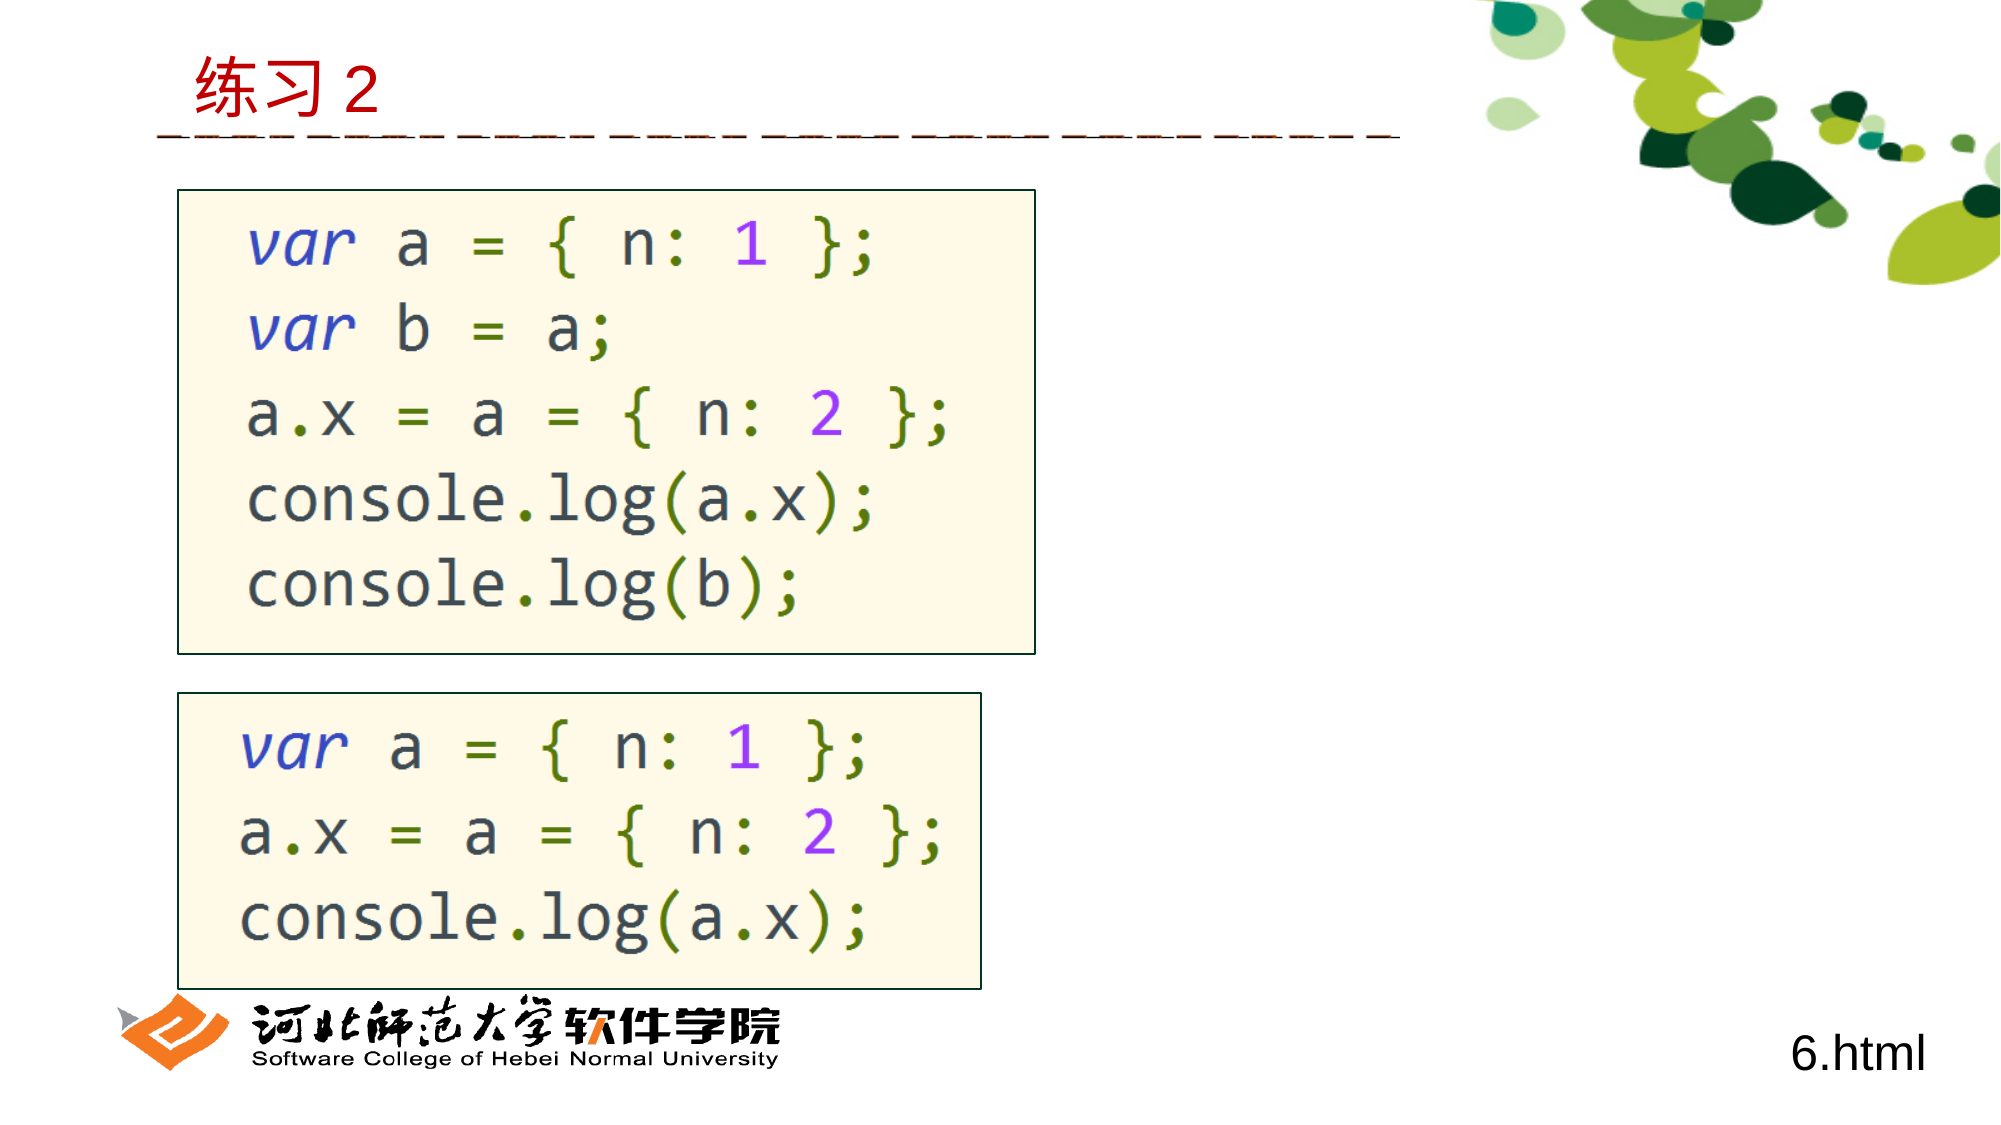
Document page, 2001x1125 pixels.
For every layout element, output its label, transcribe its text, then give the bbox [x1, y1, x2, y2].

picture [0, 0, 2001, 1125]
text_box 6.html [1775, 1012, 2000, 1107]
list 练习2 [178, 38, 1523, 120]
